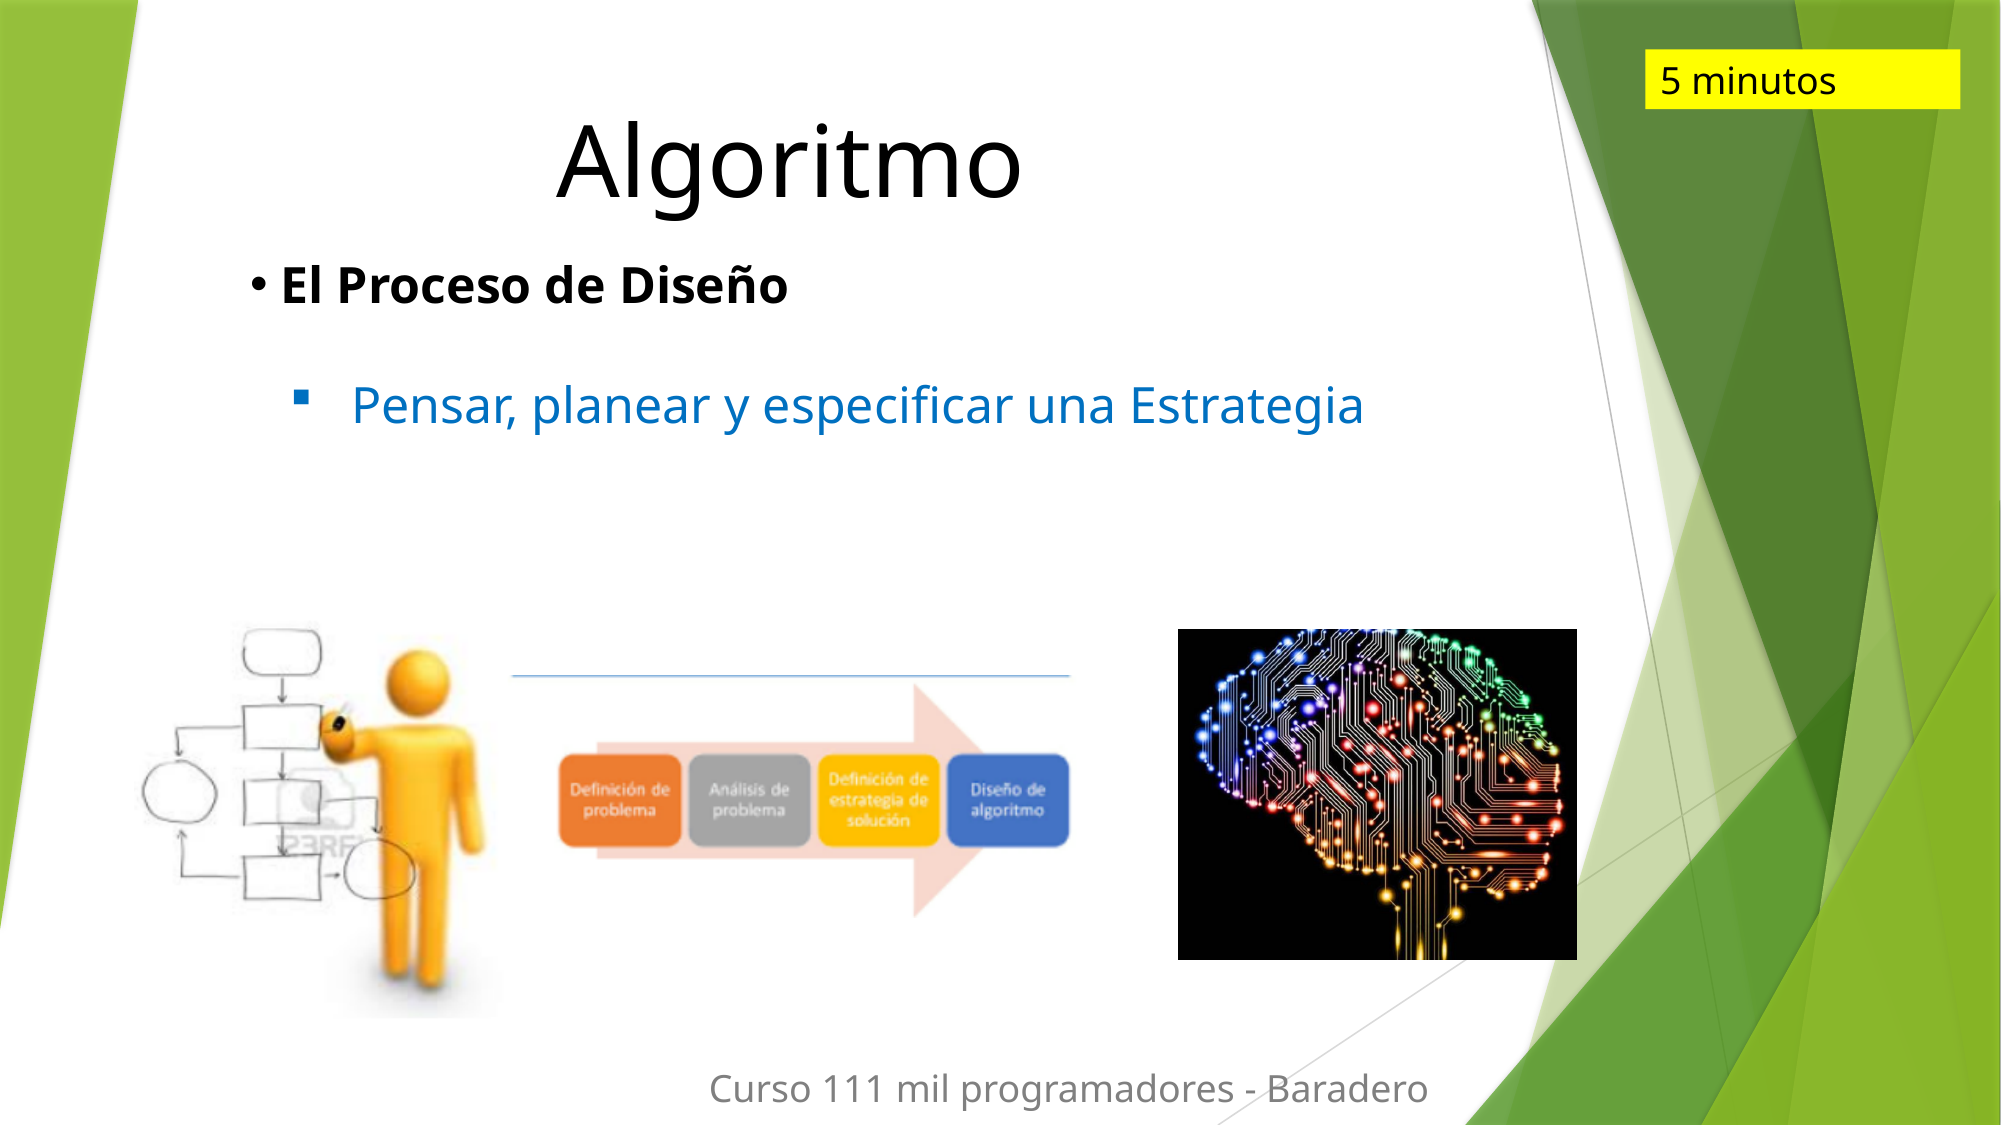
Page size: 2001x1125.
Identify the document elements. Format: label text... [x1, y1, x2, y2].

title Algoritmo [271, 49, 1311, 185]
picture [133, 602, 1105, 1021]
subtitle Curso 111 mil programadores - Baradero [170, 1057, 1445, 1125]
picture [1178, 629, 1578, 961]
text_box 5 minutos [1645, 49, 1961, 110]
text_box El Proceso de Diseño Pensar, planear y especificar una Estrategia [235, 185, 1577, 561]
